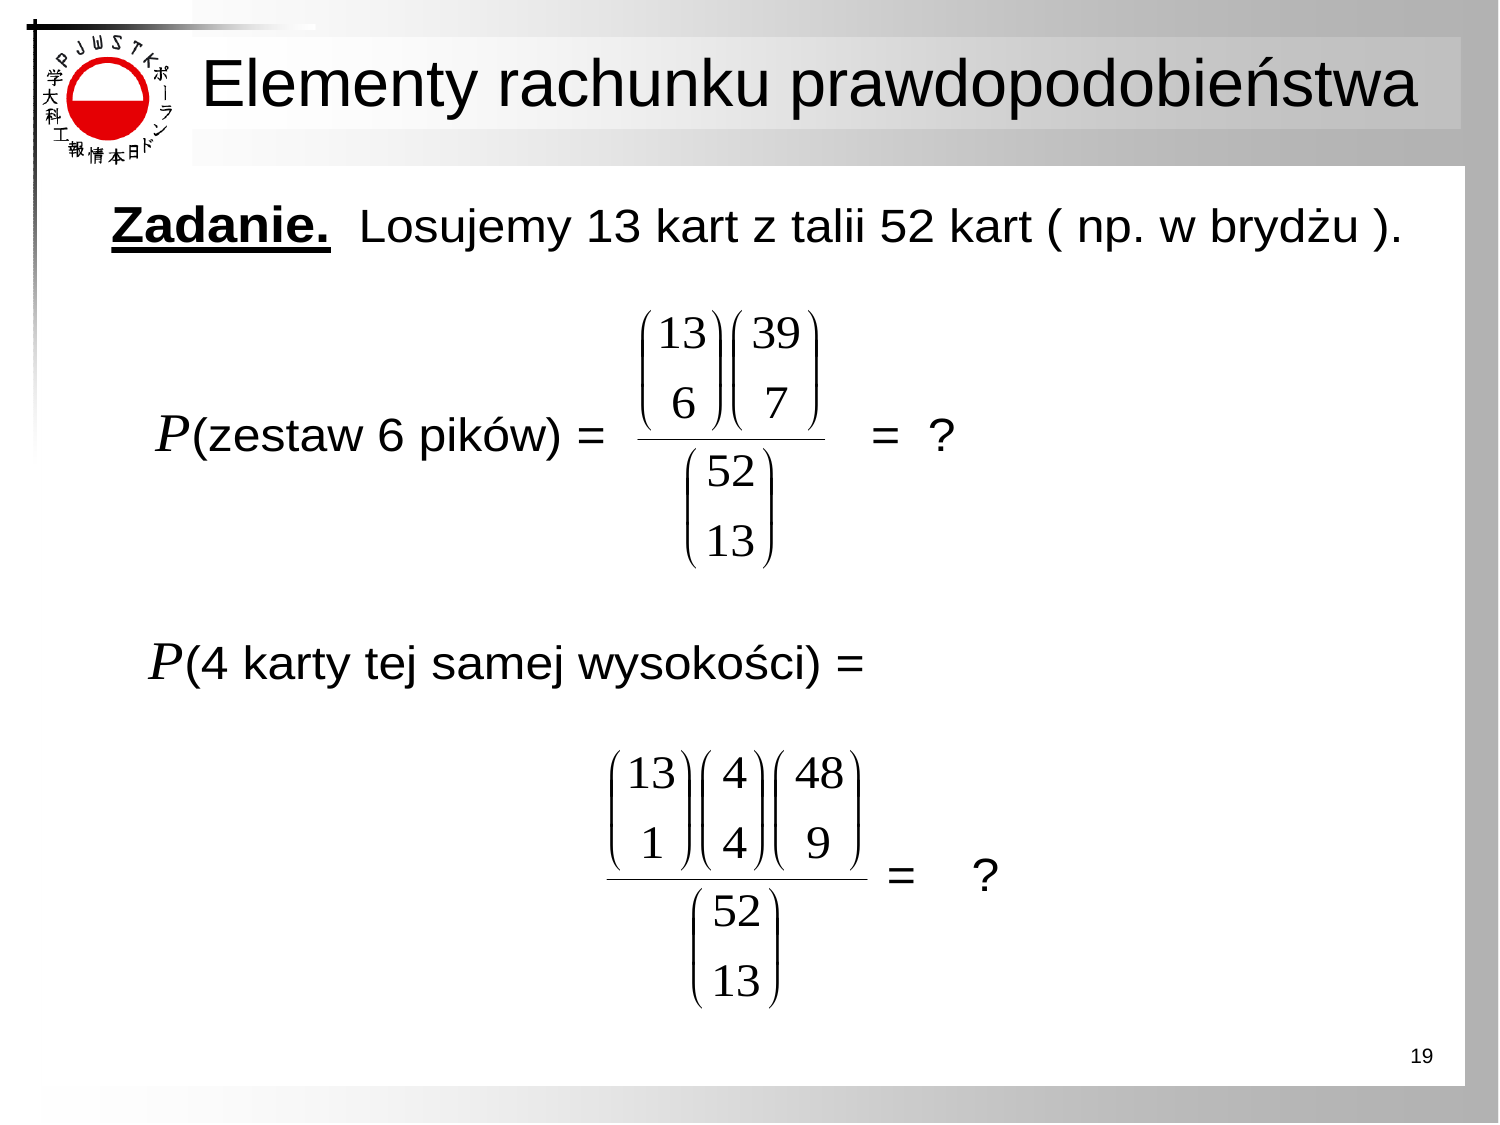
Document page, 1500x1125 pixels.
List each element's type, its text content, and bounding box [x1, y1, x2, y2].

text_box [111, 171, 1456, 1100]
text_box Elementy rachunku prawdopodobieństwa [186, 31, 1462, 127]
